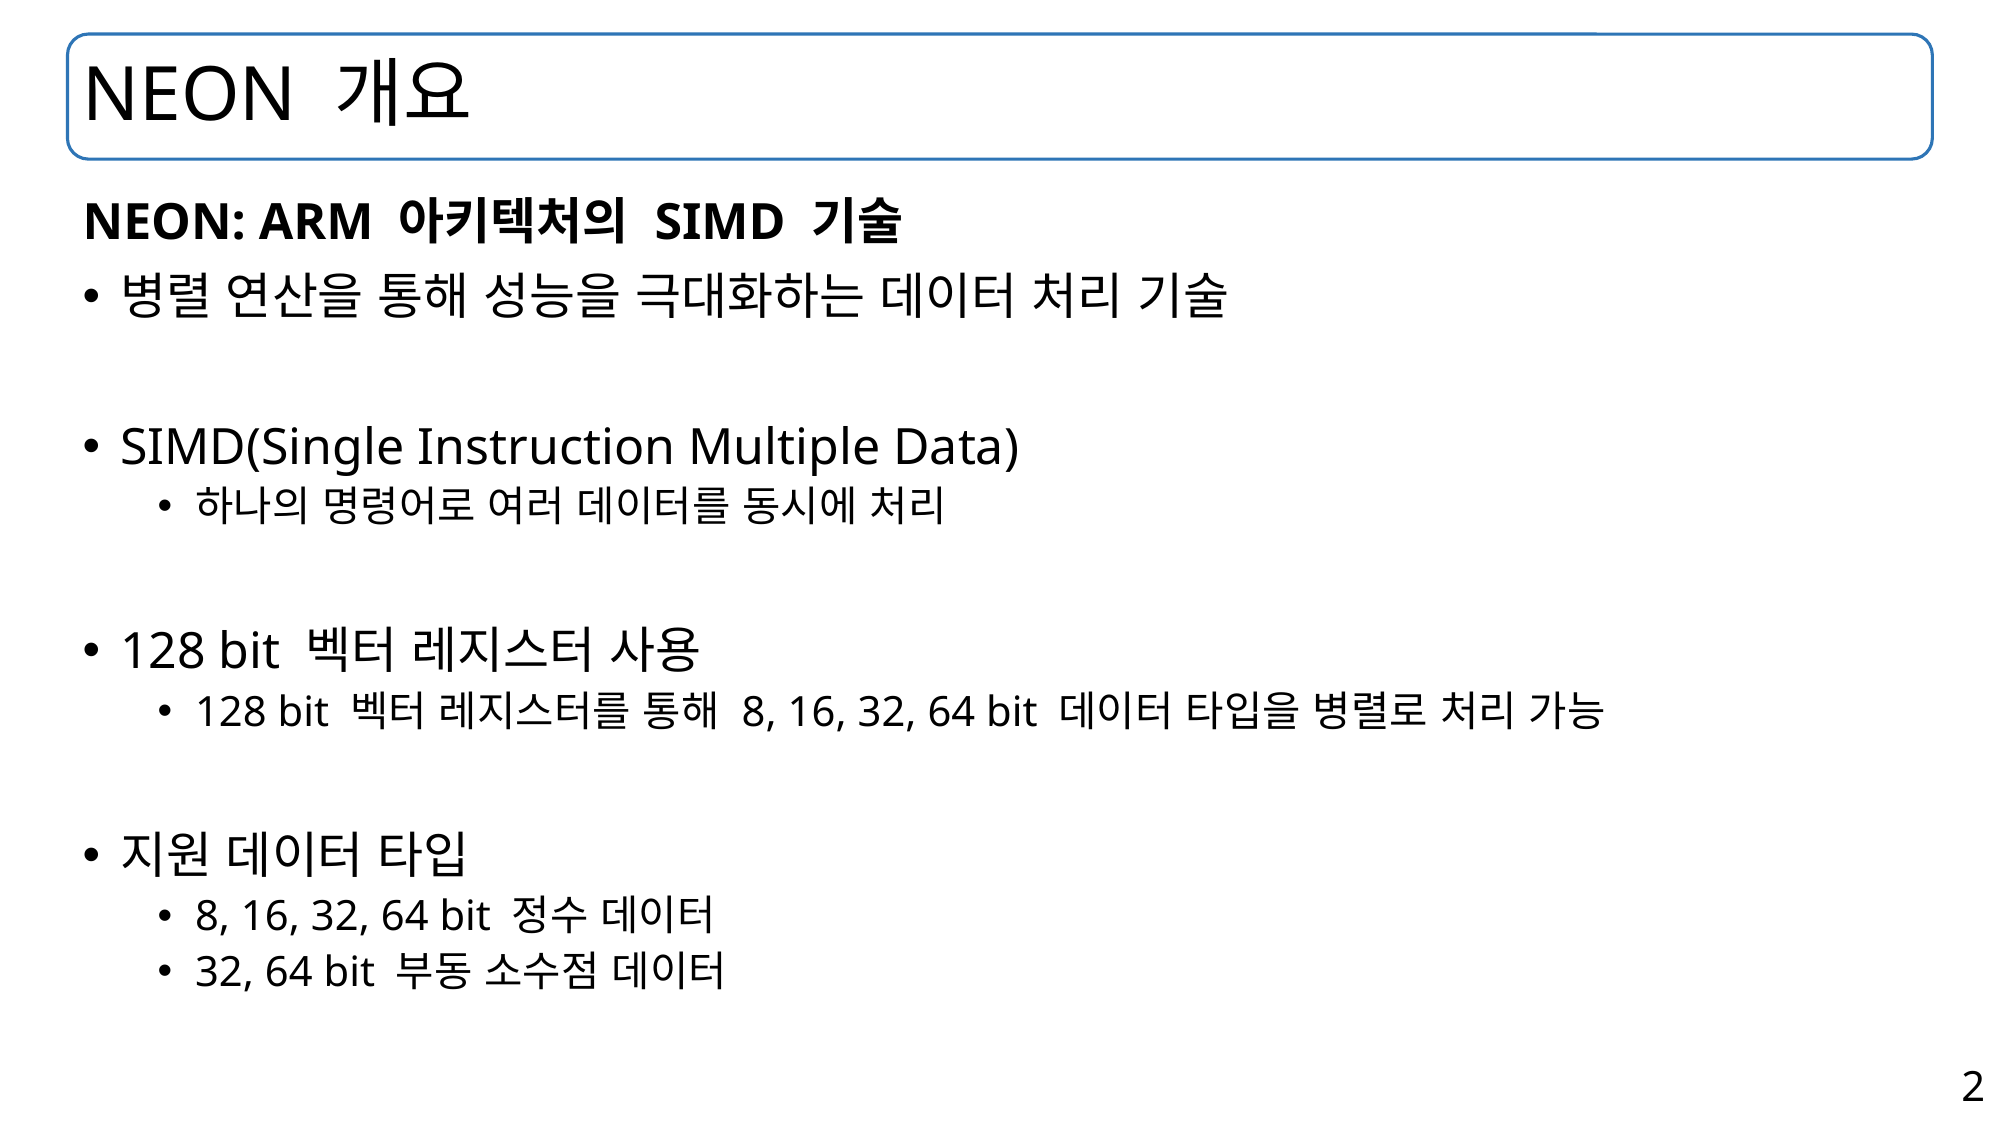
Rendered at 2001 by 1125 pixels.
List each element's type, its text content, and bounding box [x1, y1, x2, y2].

title NEON 개요 [67, 34, 1933, 160]
list NEON: ARM 아키텍처의 SIMD 기술 병렬 연산을 통해 성능을 극대화하는 데이터 처리 기술 SIMD(Single Instruction Multiple Data) 하나의 명령어로 여러 데이터를 동시에 처리 128 bit 벡터 레지스터 사용 128 bit 벡터 레지스터를 통해 8, 16, 32, 64 bit 데이터 타입을 병렬로 처리 가능 지원 데이터 타입 8, 16, 32, 64 bit 정수 데이터 32, 64 bit 부동 소수점 데이터 [67, 189, 1933, 1109]
